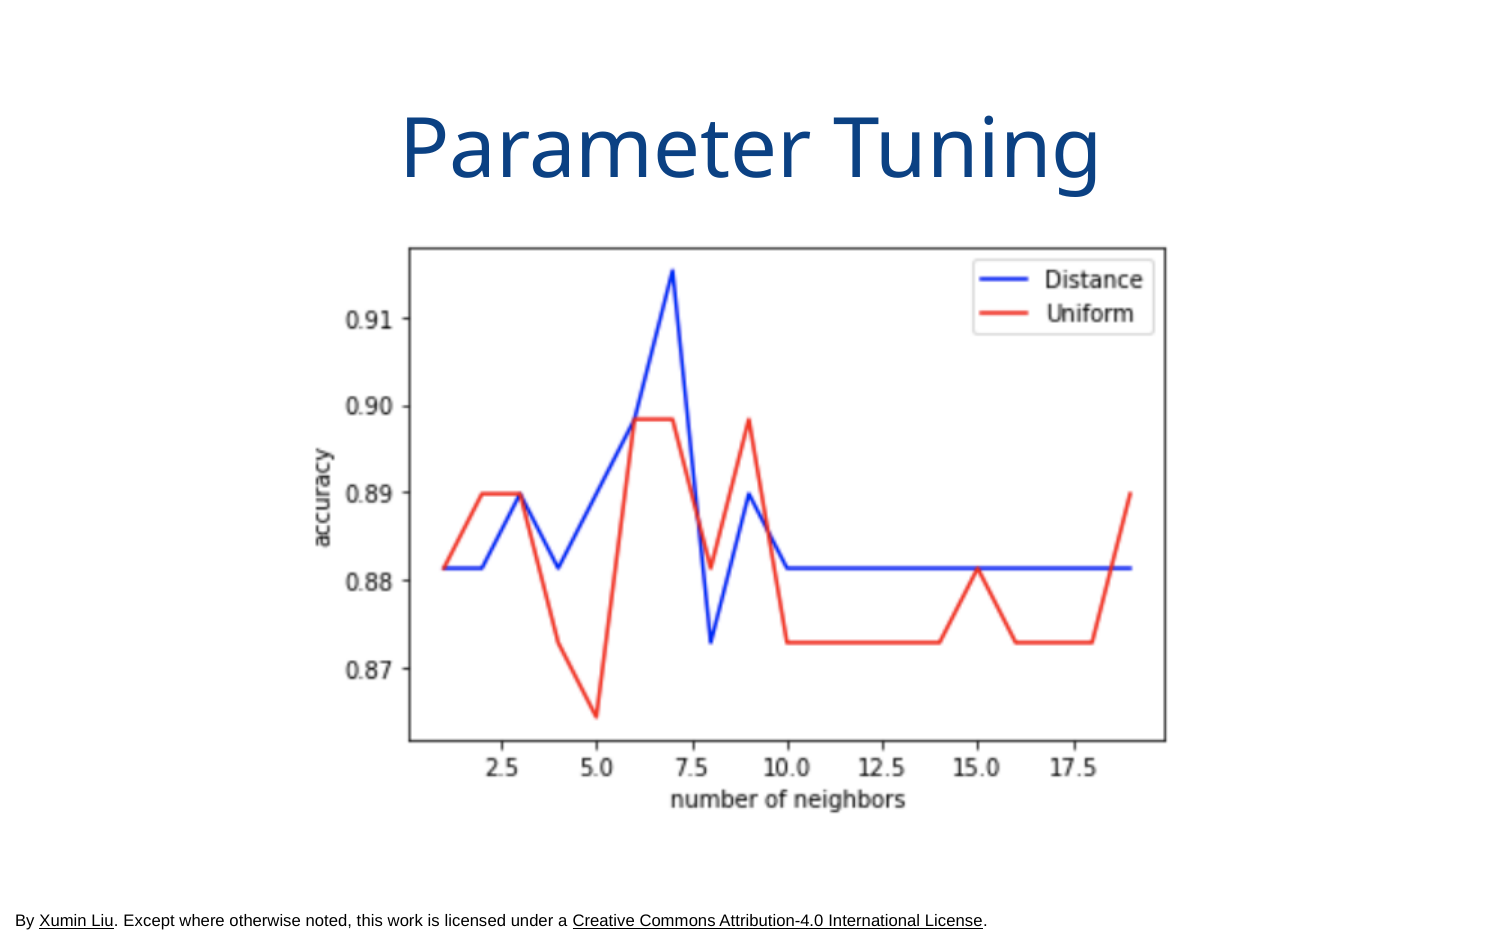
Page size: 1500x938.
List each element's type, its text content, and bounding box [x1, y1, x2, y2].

picture [308, 219, 1192, 833]
text_box Parameter Tuning [102, 58, 1401, 209]
